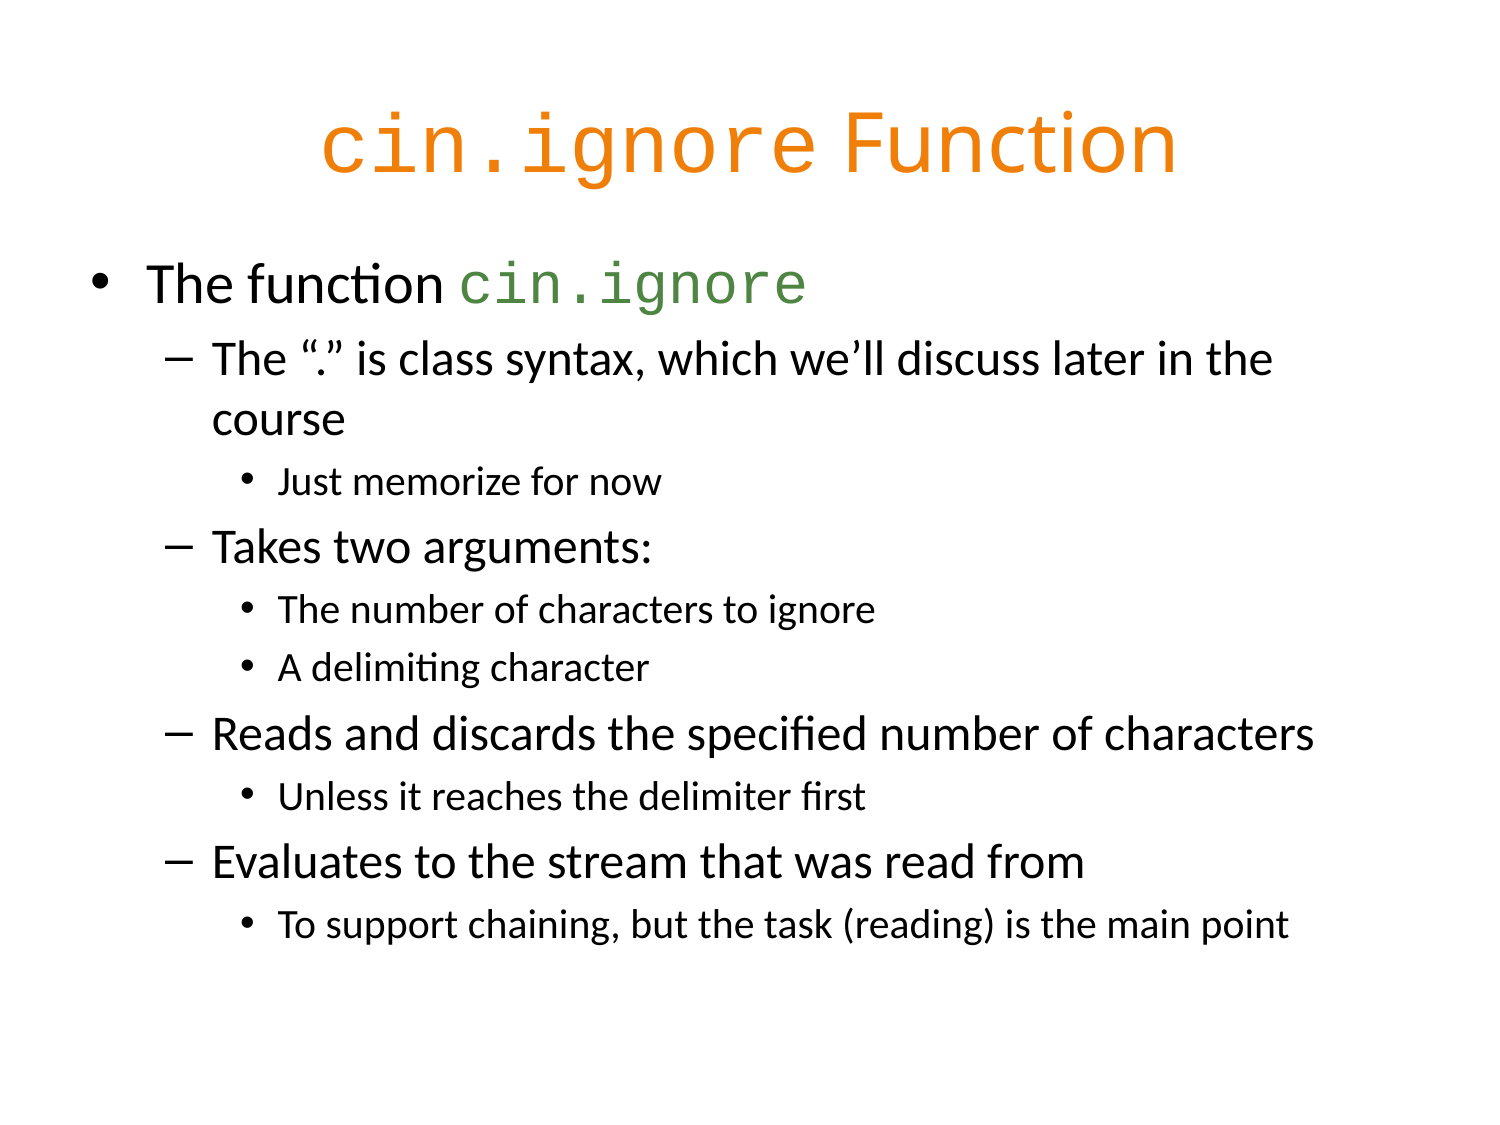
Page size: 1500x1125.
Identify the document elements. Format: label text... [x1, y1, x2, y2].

list The function cin.ignore The “.” is class syntax, which we’ll discuss later in the course Just memorize for now Takes two arguments: The number of characters to ignore A delimiting character Reads and discards the specified number of characters Unless it reaches the delimiter first Evaluates to the stream that was read from To support chaining, but the task (reading) is the main point [74, 237, 1426, 1006]
title cin.ignore Function [74, 44, 1426, 233]
